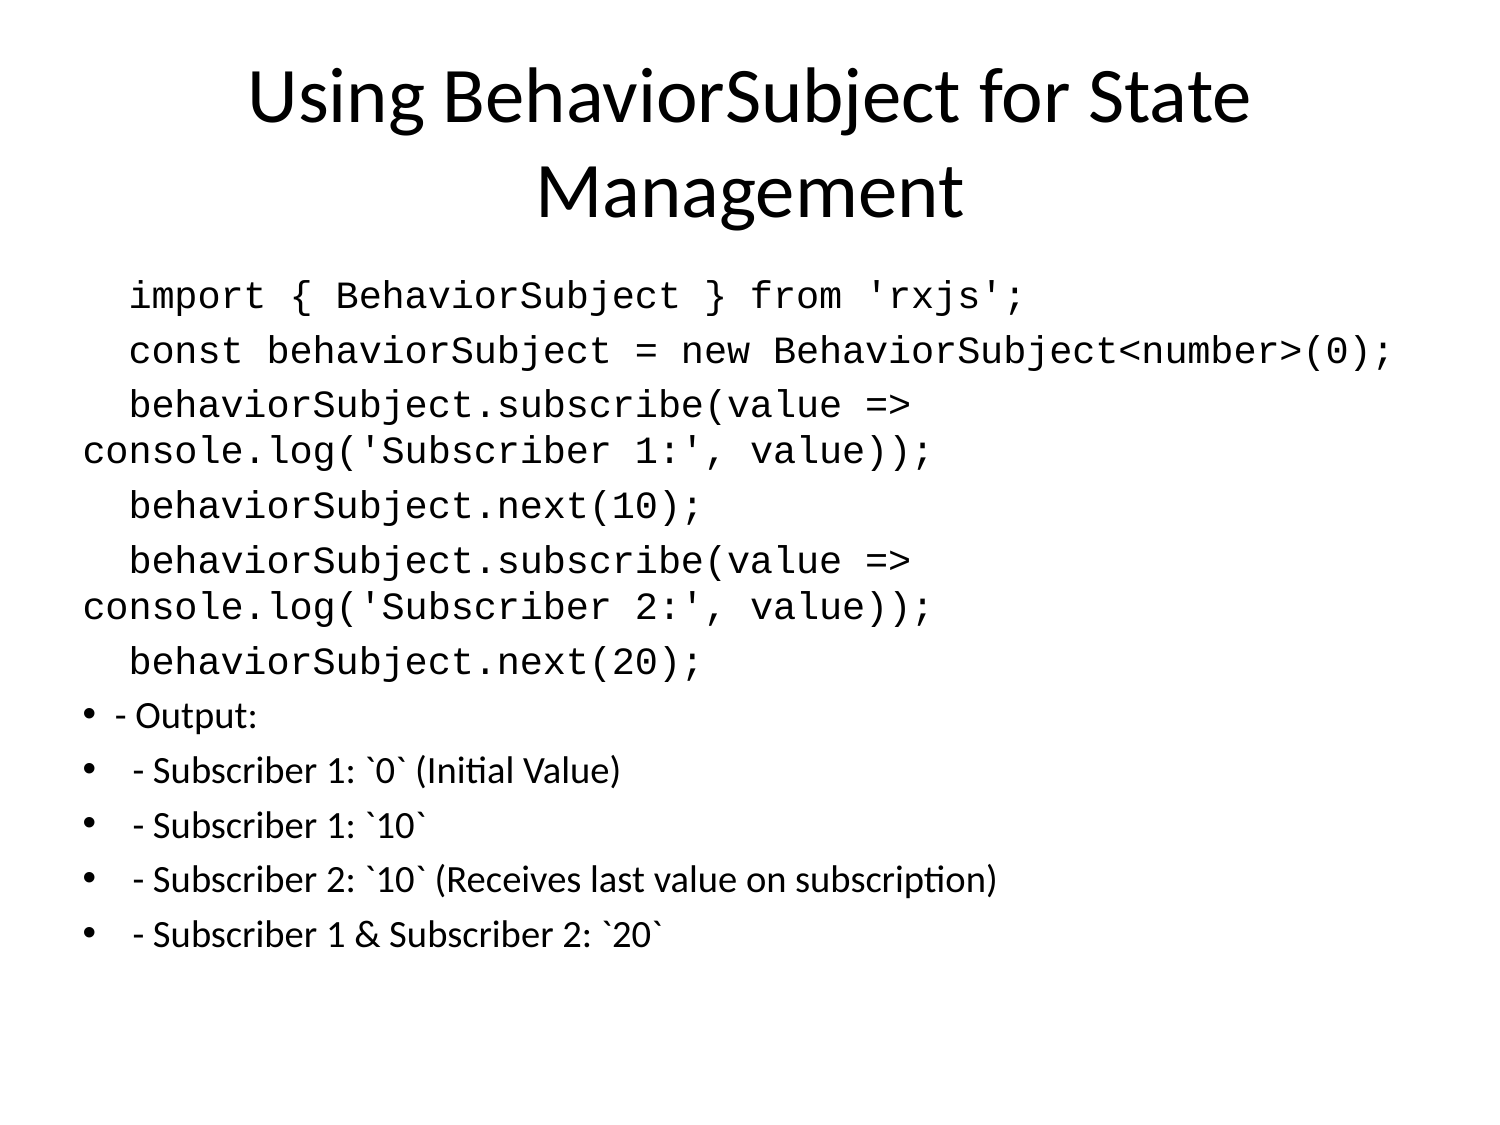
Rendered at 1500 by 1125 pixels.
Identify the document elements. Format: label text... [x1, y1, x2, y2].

list import { BehaviorSubject } from 'rxjs'; const behaviorSubject = new BehaviorSubject<number>(0); behaviorSubject.subscribe(value => console.log('Subscriber 1:', value)); behaviorSubject.next(10); behaviorSubject.subscribe(value => console.log('Subscriber 2:', value)); behaviorSubject.next(20); - Output: - Subscriber 1: `0` (Initial Value) - Subscriber 1: `10` - Subscriber 2: `10` (Receives last value on subscription) - Subscriber 1 & Subscriber 2: `20` [74, 261, 1426, 1006]
title Using BehaviorSubject for State Management [74, 44, 1426, 234]
